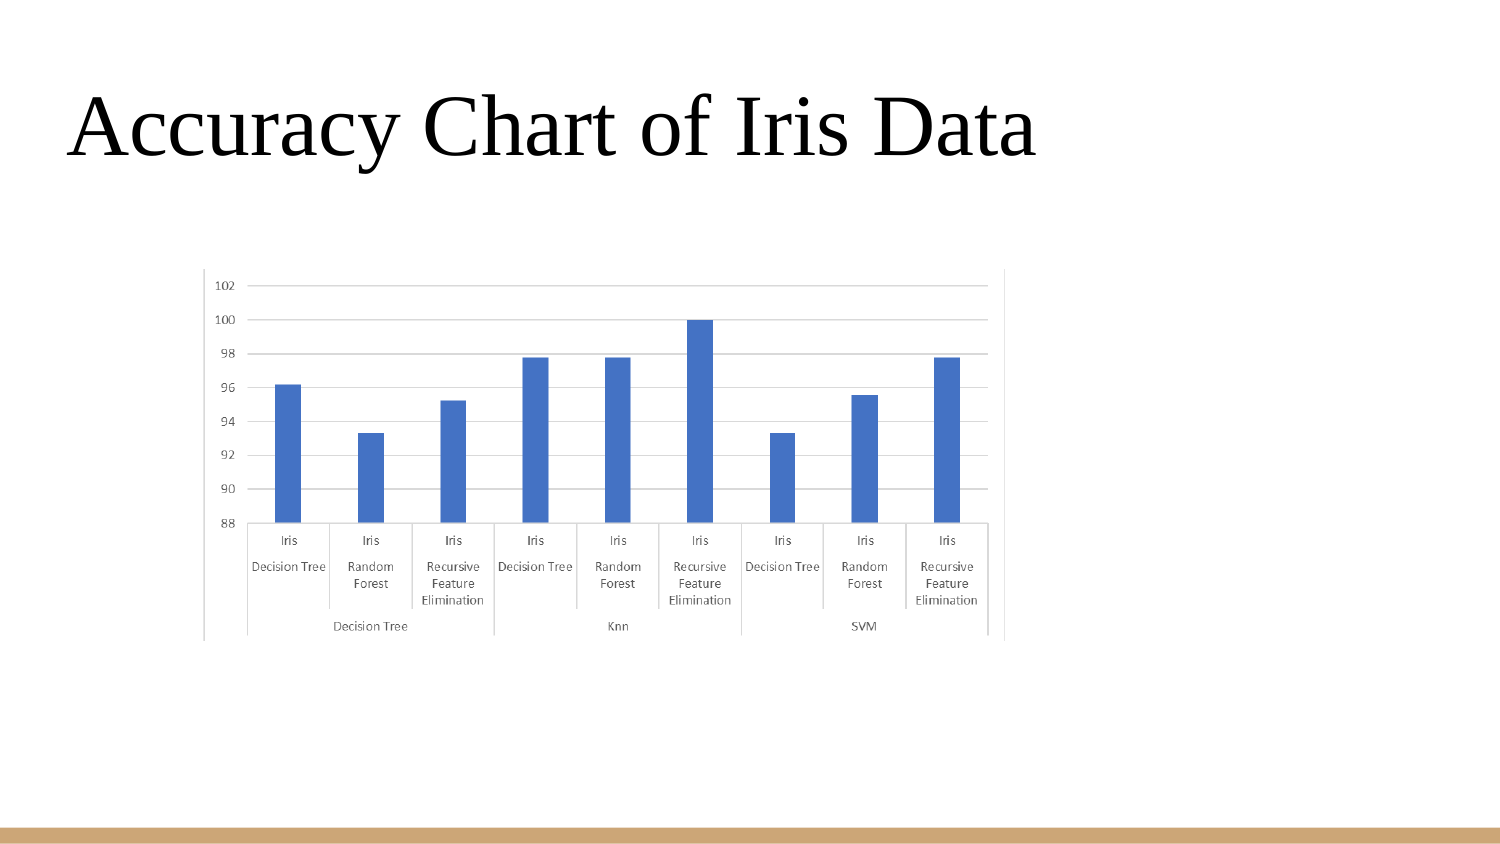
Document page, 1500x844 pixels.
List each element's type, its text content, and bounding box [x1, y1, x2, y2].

title Accuracy Chart of Iris Data [51, 51, 1449, 189]
picture [203, 269, 1005, 642]
